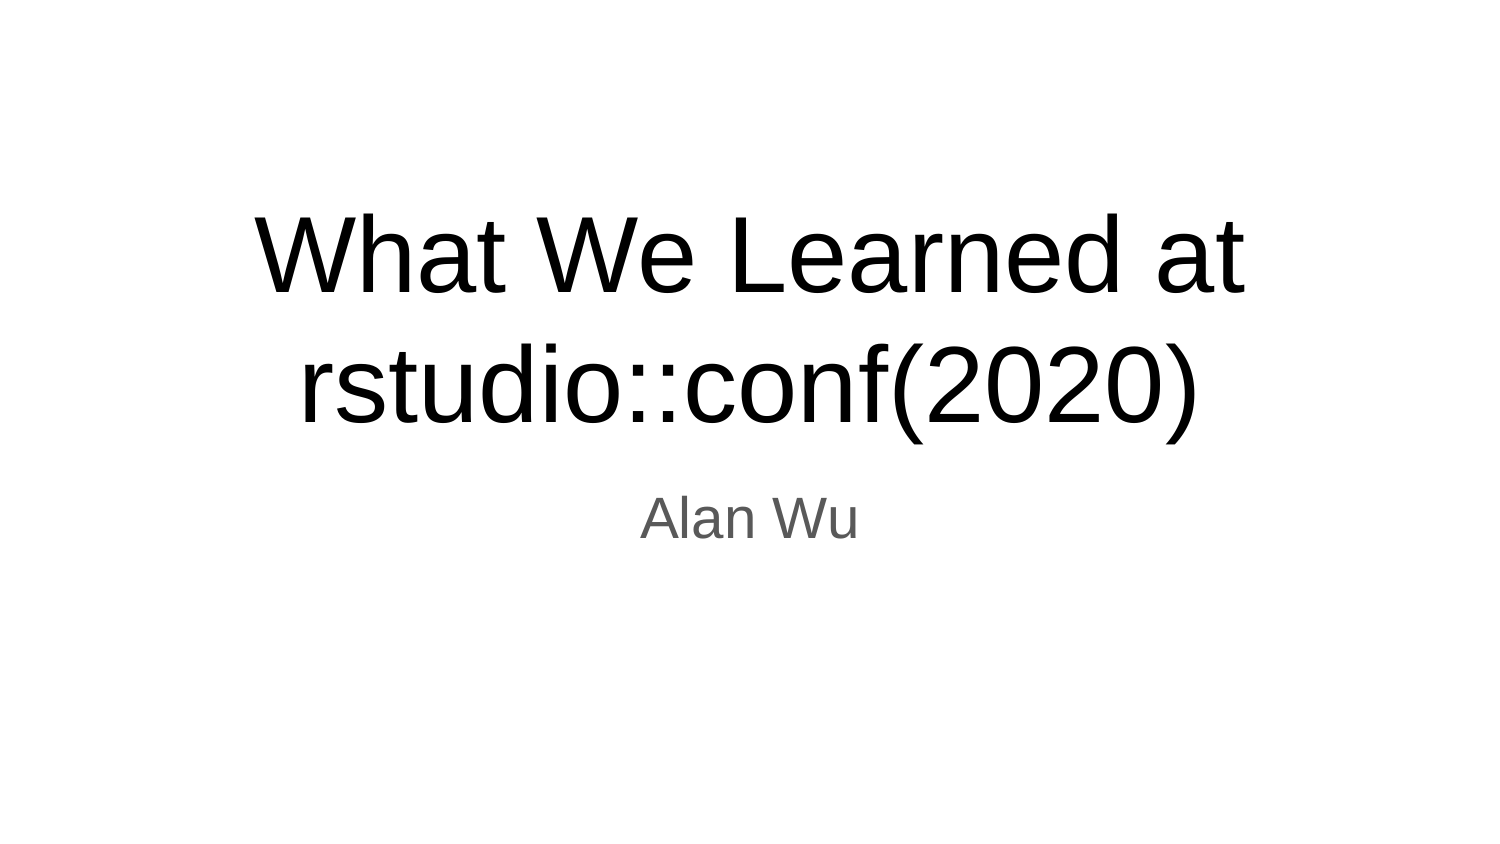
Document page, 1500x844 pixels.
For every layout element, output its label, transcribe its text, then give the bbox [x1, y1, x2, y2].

title What We Learned at rstudio::conf(2020) [51, 122, 1449, 459]
subtitle Alan Wu [51, 464, 1449, 595]
